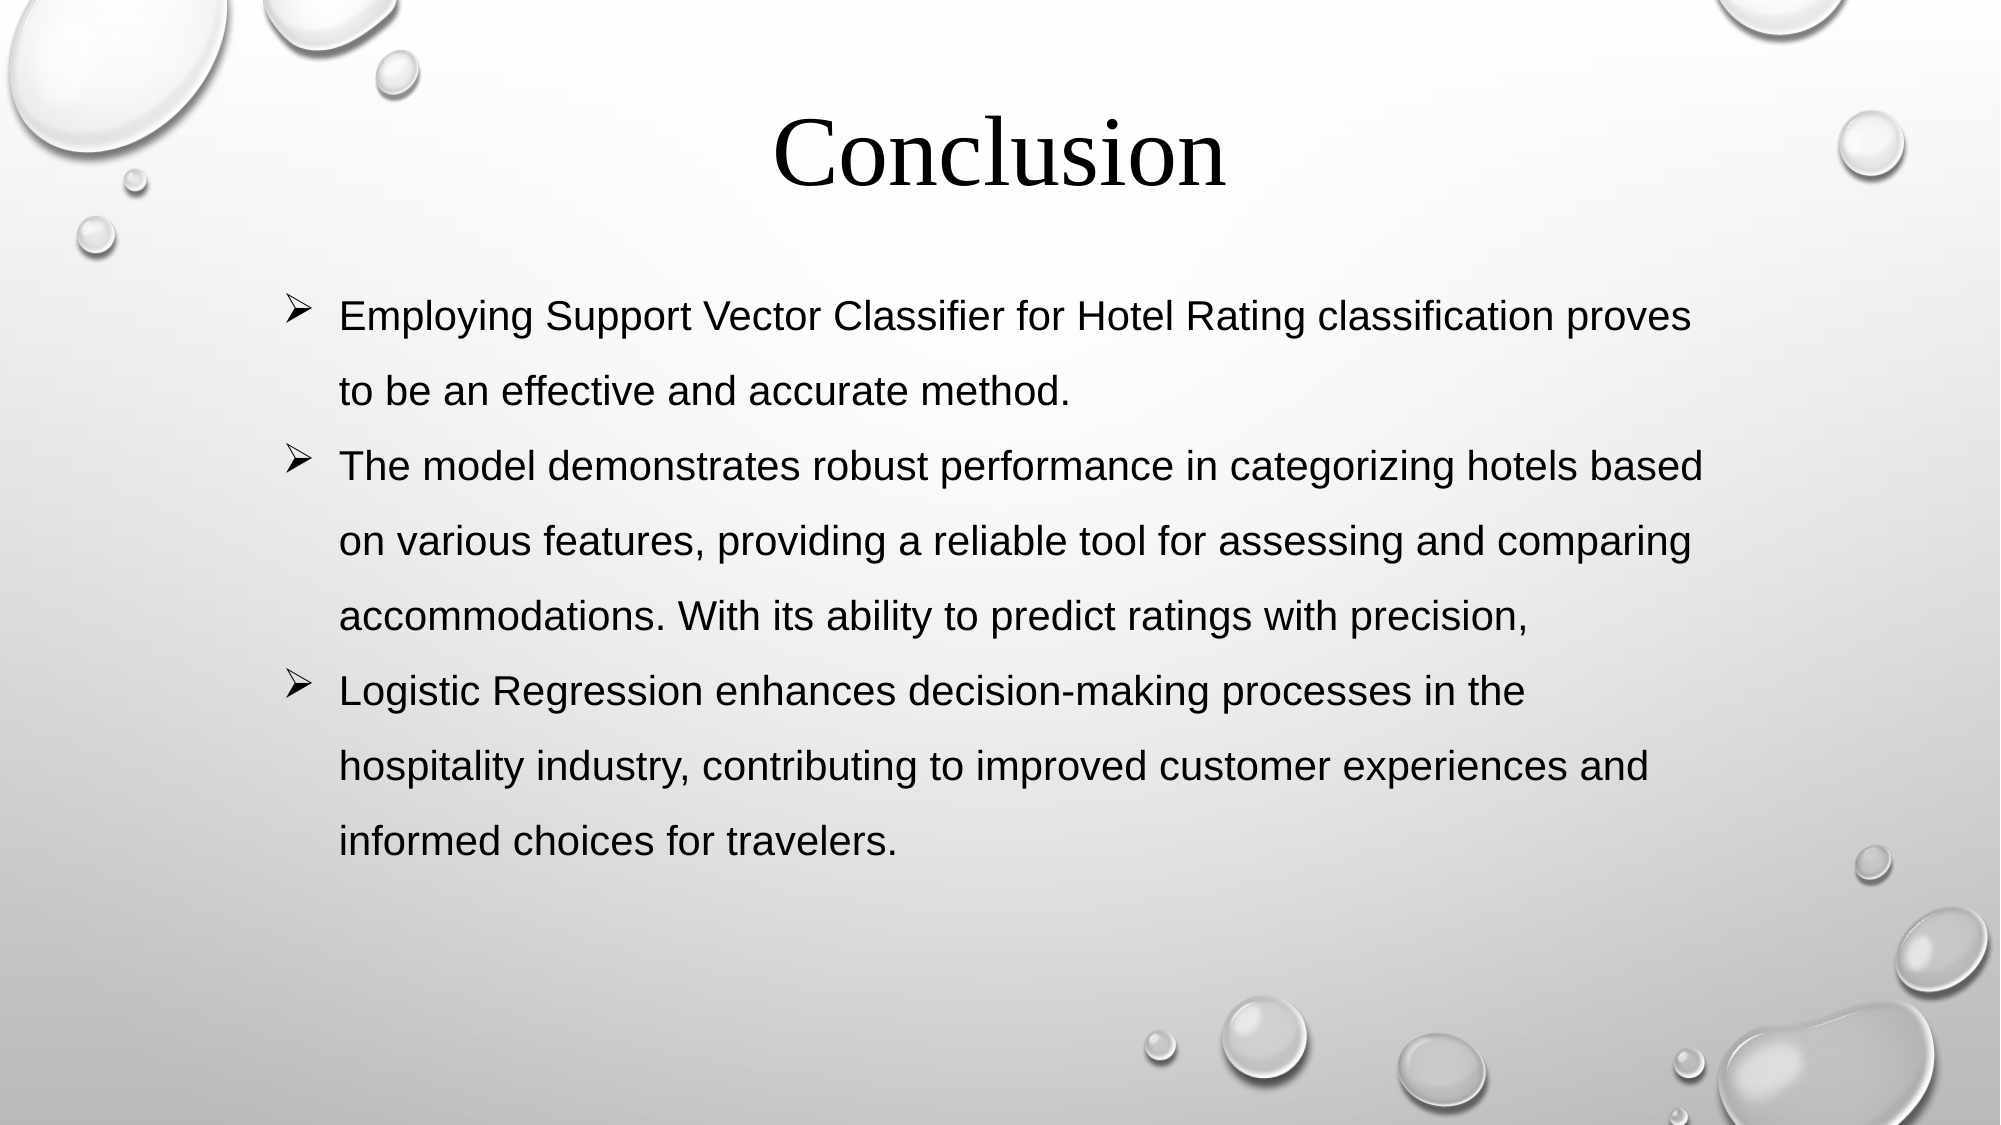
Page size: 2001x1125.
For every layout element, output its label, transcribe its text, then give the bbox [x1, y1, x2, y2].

text_box Employing Support Vector Classifier for Hotel Rating classification proves to be an effective and accurate method. The model demonstrates robust performance in categorizing hotels based on various features, providing a reliable tool for assessing and comparing accommodations. With its ability to predict ratings with precision, Logistic Regression enhances decision-making processes in the hospitality industry, contributing to improved customer experiences and informed choices for travelers. [267, 256, 1732, 872]
picture [0, 0, 2000, 1125]
text_box Conclusion [736, 77, 1264, 213]
